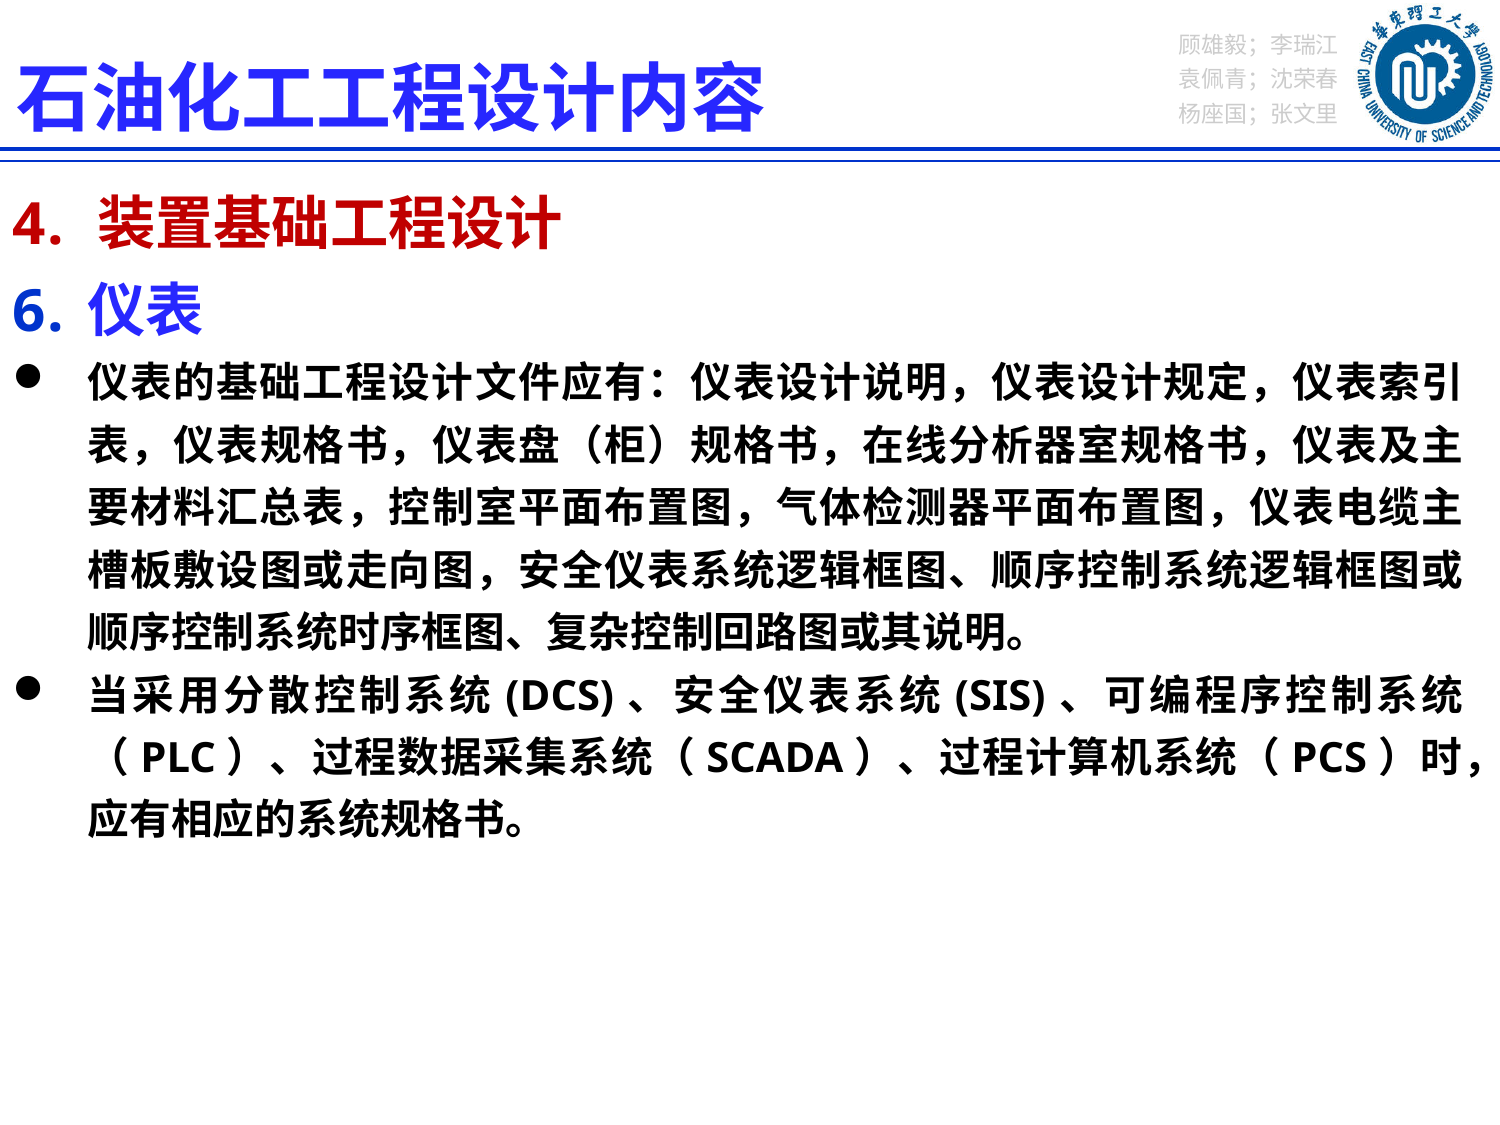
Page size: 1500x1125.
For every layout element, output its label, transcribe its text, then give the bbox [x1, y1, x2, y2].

picture [1353, 3, 1495, 43]
text_box 石油化工工程设计内容 [2, 43, 1500, 148]
text_box 装置基础工程设计 仪表 仪表的基础工程设计文件应有：仪表设计说明，仪表设计规定，仪表索引表，仪表规格书，仪表盘（柜）规格书，在线分析器室规格书，仪表及主要材料汇总表，控制室平面布置图，气体检测器平面布置图，仪表电缆主槽板敷设图或走向图，安全仪表系统逻辑框图、顺序控制系统逻辑框图或顺序控制系统时序框图、复杂控制回路图或其说明。 当采用分散控制系统(DCS)、安全仪表系统(SIS)、可编程序控制系统（PLC）、过程数据采集系统（SCADA）、过程计算机系统（PCS）时，应有相应的系统规格书。 [0, 161, 1479, 1047]
